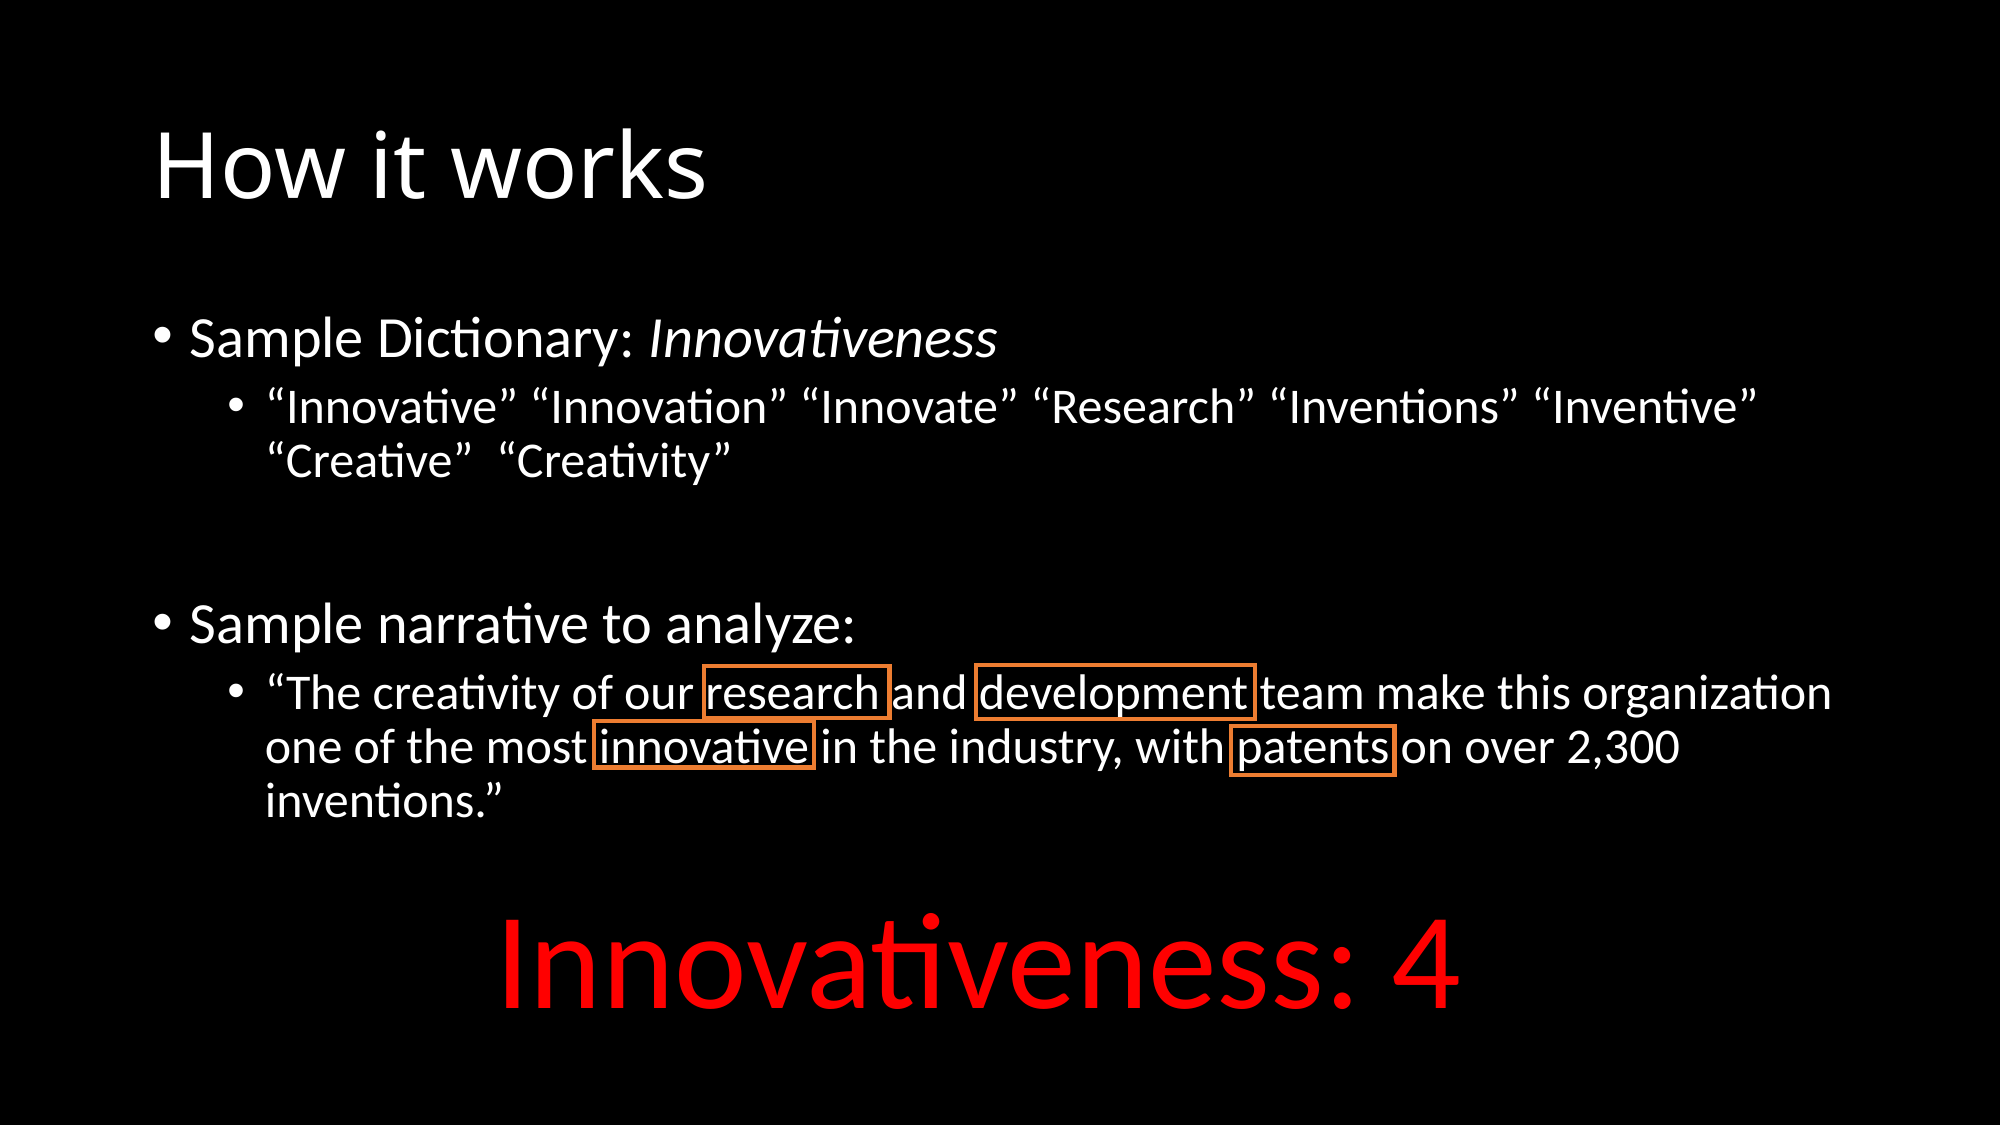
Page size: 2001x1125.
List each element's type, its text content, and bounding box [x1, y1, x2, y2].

text_box [703, 665, 891, 719]
text_box Innovativeness: 4 [480, 863, 1520, 1044]
text_box [593, 720, 815, 768]
list Sample Dictionary: Innovativeness “Innovative” “Innovation” “Innovate” “Research” “Inventions” “Inventive” “Creative” “Creativity” Sample narrative to analyze: “The creativity of our research and development team make this organization one of the most innovative in the industry, with patents on over 2,300 inventions.” [137, 299, 1863, 1014]
text_box [1230, 725, 1396, 776]
title How it works [137, 59, 1863, 278]
text_box [975, 664, 1256, 720]
